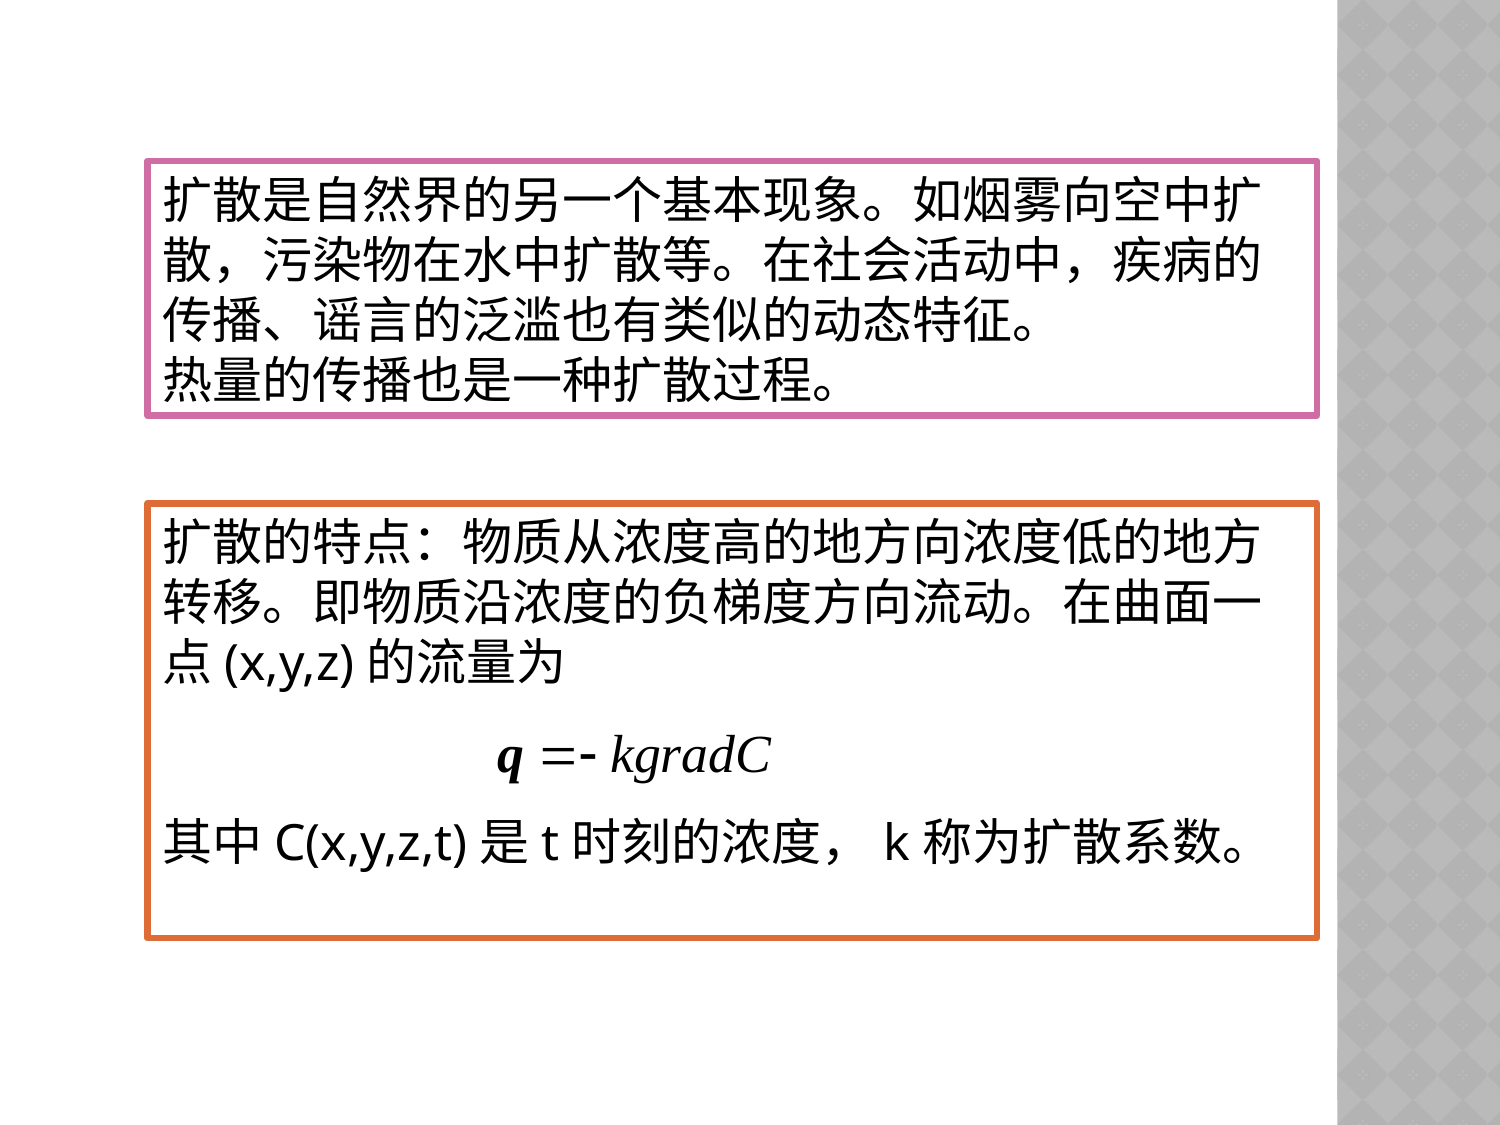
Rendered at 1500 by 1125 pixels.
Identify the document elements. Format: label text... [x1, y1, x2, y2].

text_box 扩散是自然界的另一个基本现象。如烟雾向空中扩散，污染物在水中扩散等。在社会活动中，疾病的传播、谣言的泛滥也有类似的动态特征。 热量的传播也是一种扩散过程。 [144, 158, 1320, 419]
text_box 扩散的特点：物质从浓度高的地方向浓度低的地方转移。即物质沿浓度的负梯度方向流动。在曲面一点(x,y,z)的流量为 其中C(x,y,z,t)是t时刻的浓度，k称为扩散系数。 [144, 500, 1320, 941]
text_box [489, 722, 786, 795]
